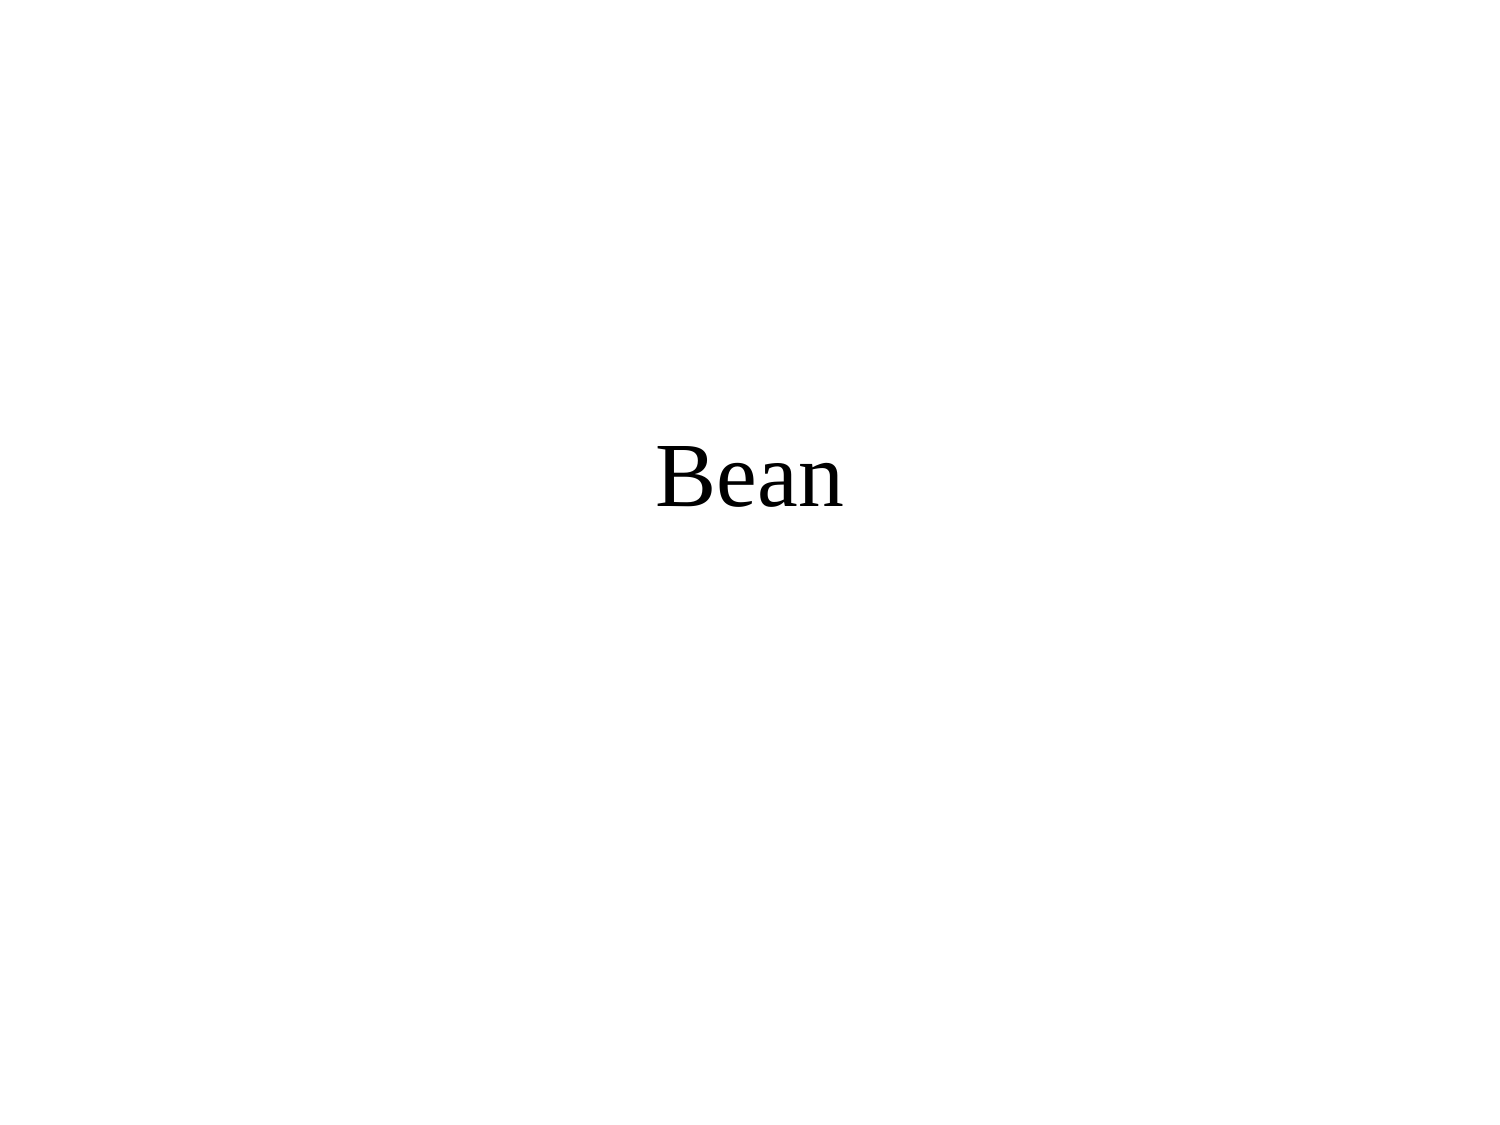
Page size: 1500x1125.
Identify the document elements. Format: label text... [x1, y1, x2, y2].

title Bean [112, 349, 1388, 591]
